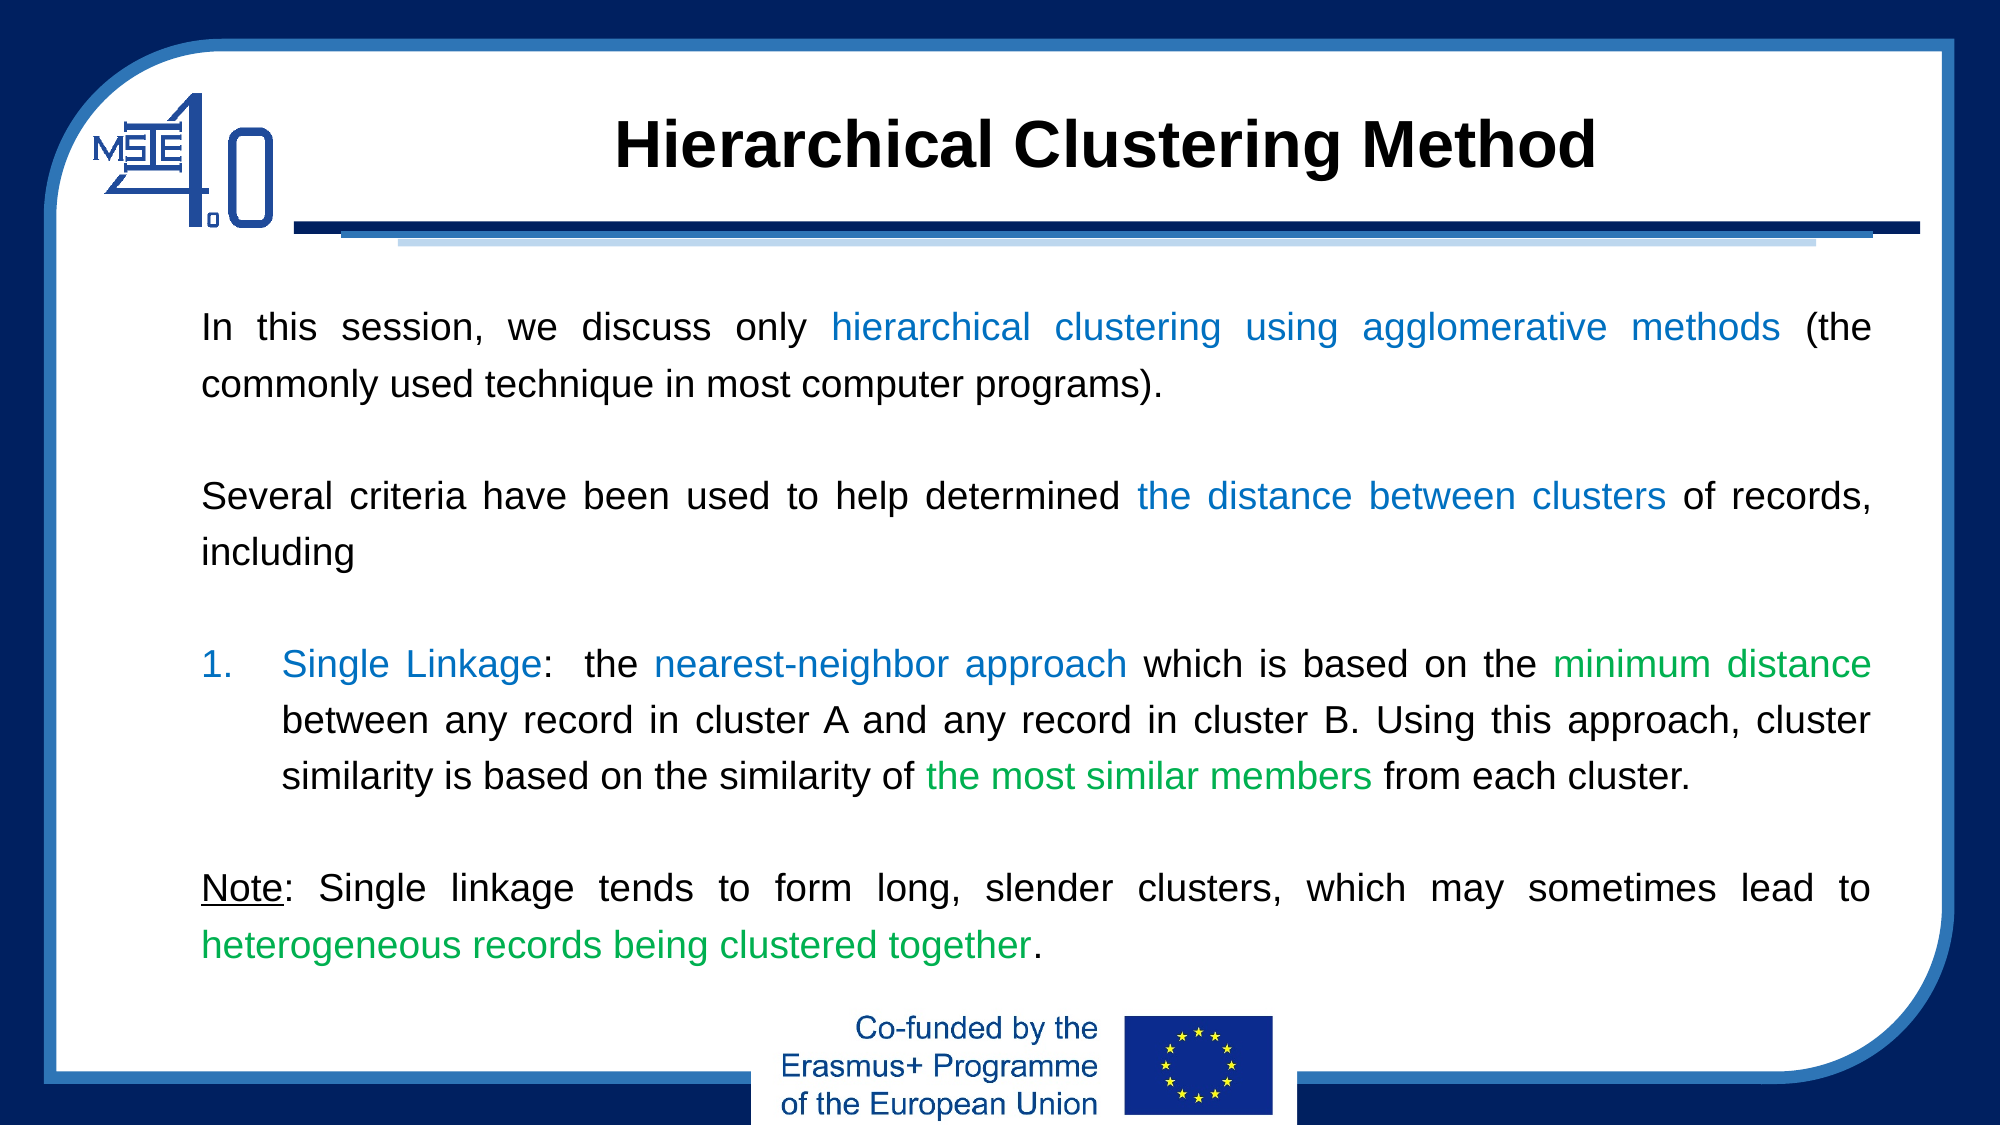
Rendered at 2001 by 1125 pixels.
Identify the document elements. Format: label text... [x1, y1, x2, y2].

picture [751, 1003, 1298, 1125]
title Hierarchical Clustering Method [294, 73, 1921, 220]
list In this session, we discuss only hierarchical clustering using agglomerative methods (the commonly used technique in most computer programs). Several criteria have been used to help determined the distance between clusters of records, including Single Linkage: the nearest-neighbor approach which is based on the minimum distance between any record in cluster A and any record in cluster B. Using this approach, cluster similarity is based on the similarity of the most similar members from each cluster. Note: Single linkage tends to form long, slender clusters, which may sometimes lead to heterogeneous records being clustered together. [186, 285, 1888, 992]
